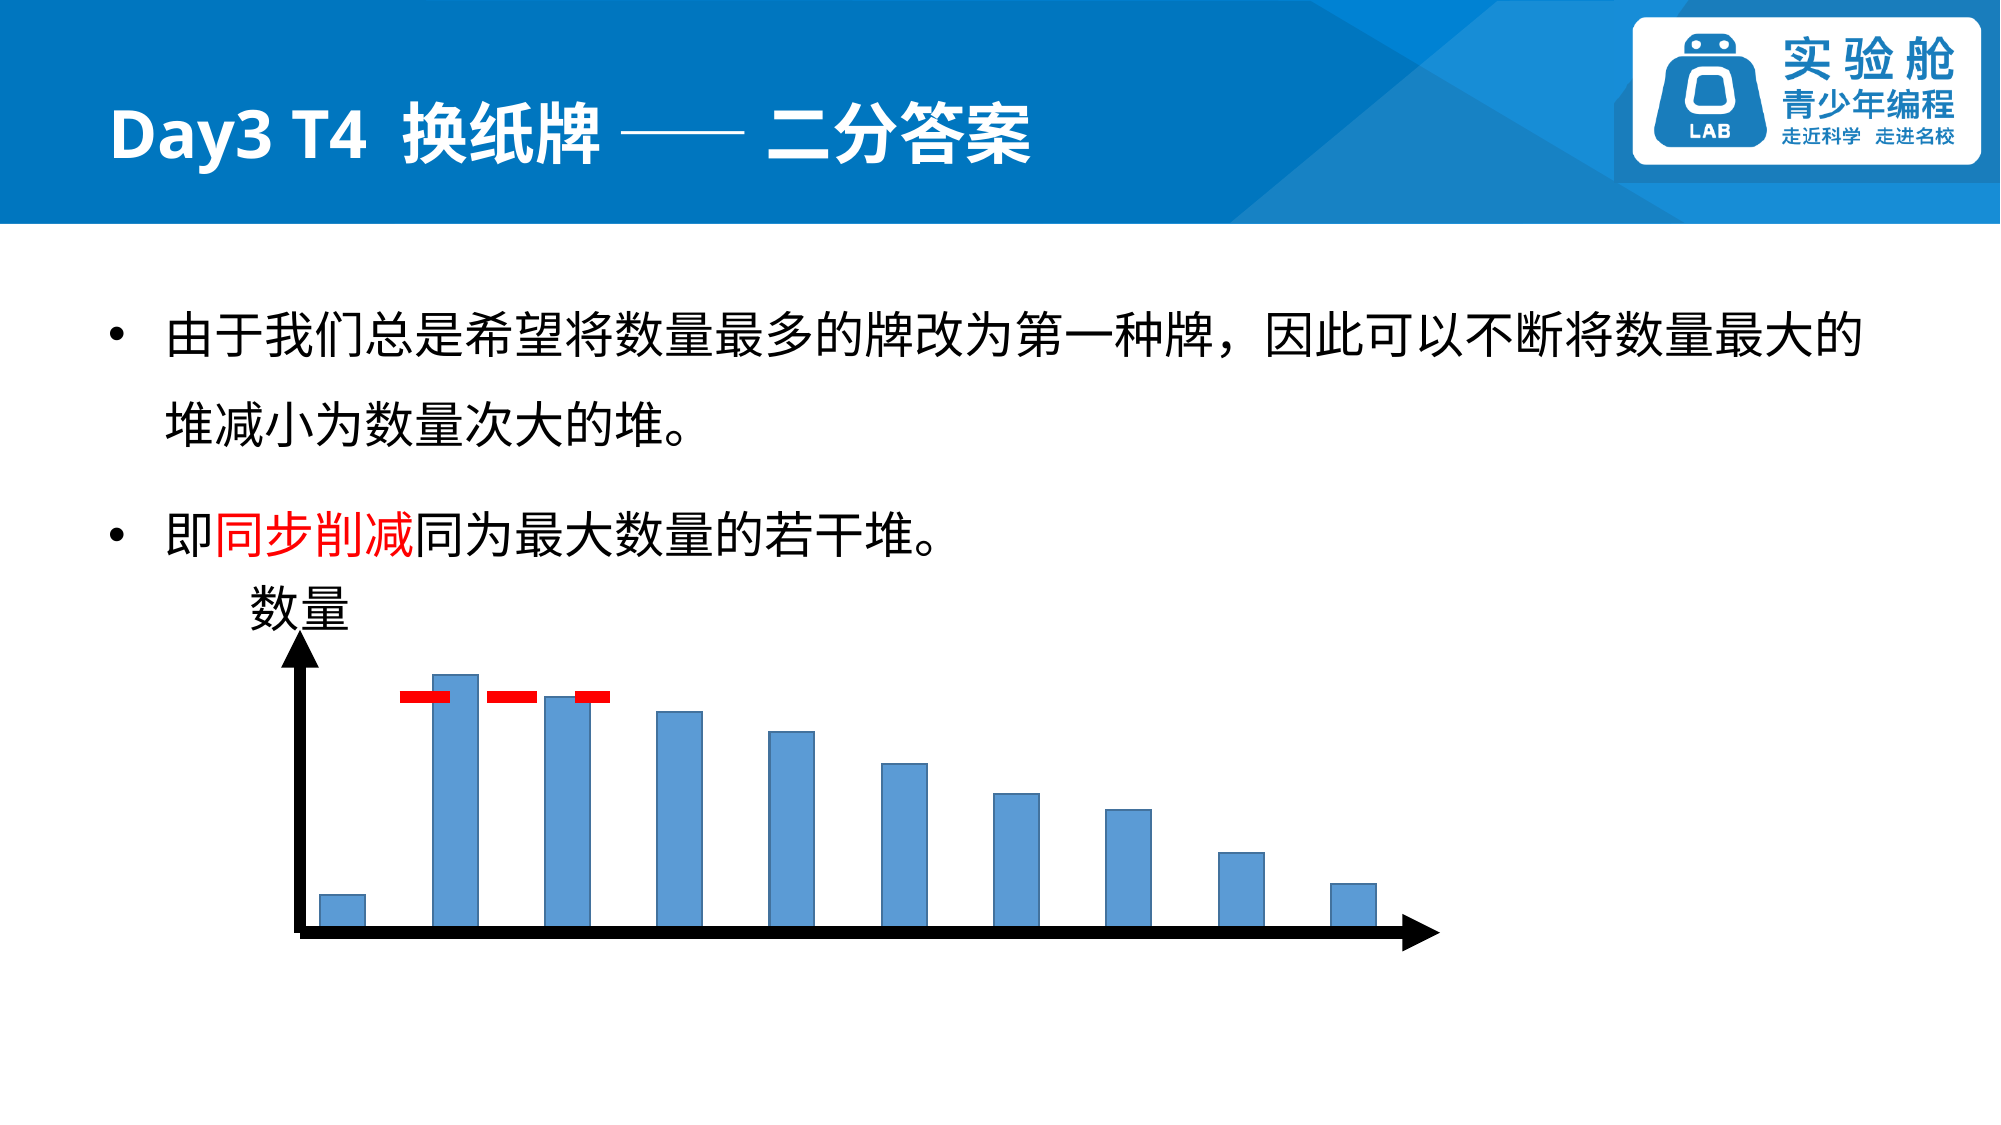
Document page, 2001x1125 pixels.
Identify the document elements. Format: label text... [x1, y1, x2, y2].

text_box [432, 697, 479, 926]
list 由于我们总是希望将数量最多的牌改为第一种牌，因此可以不断将数量最大的堆减小为数量次大的堆。 即同步削减同为最大数量的若干堆。 [93, 265, 1907, 1102]
text_box [544, 697, 591, 926]
text_box [768, 731, 815, 926]
text_box [881, 763, 928, 926]
text_box 数量 [235, 570, 365, 645]
text_box [656, 711, 703, 926]
picture [1614, 0, 2000, 183]
text_box [993, 793, 1040, 926]
text_box [319, 894, 366, 926]
text_box [432, 674, 479, 696]
text_box [1218, 852, 1265, 926]
list Day3 T4 换纸牌 —— 二分答案 [93, 93, 1907, 186]
text_box [1330, 883, 1377, 926]
text_box [1105, 809, 1152, 926]
